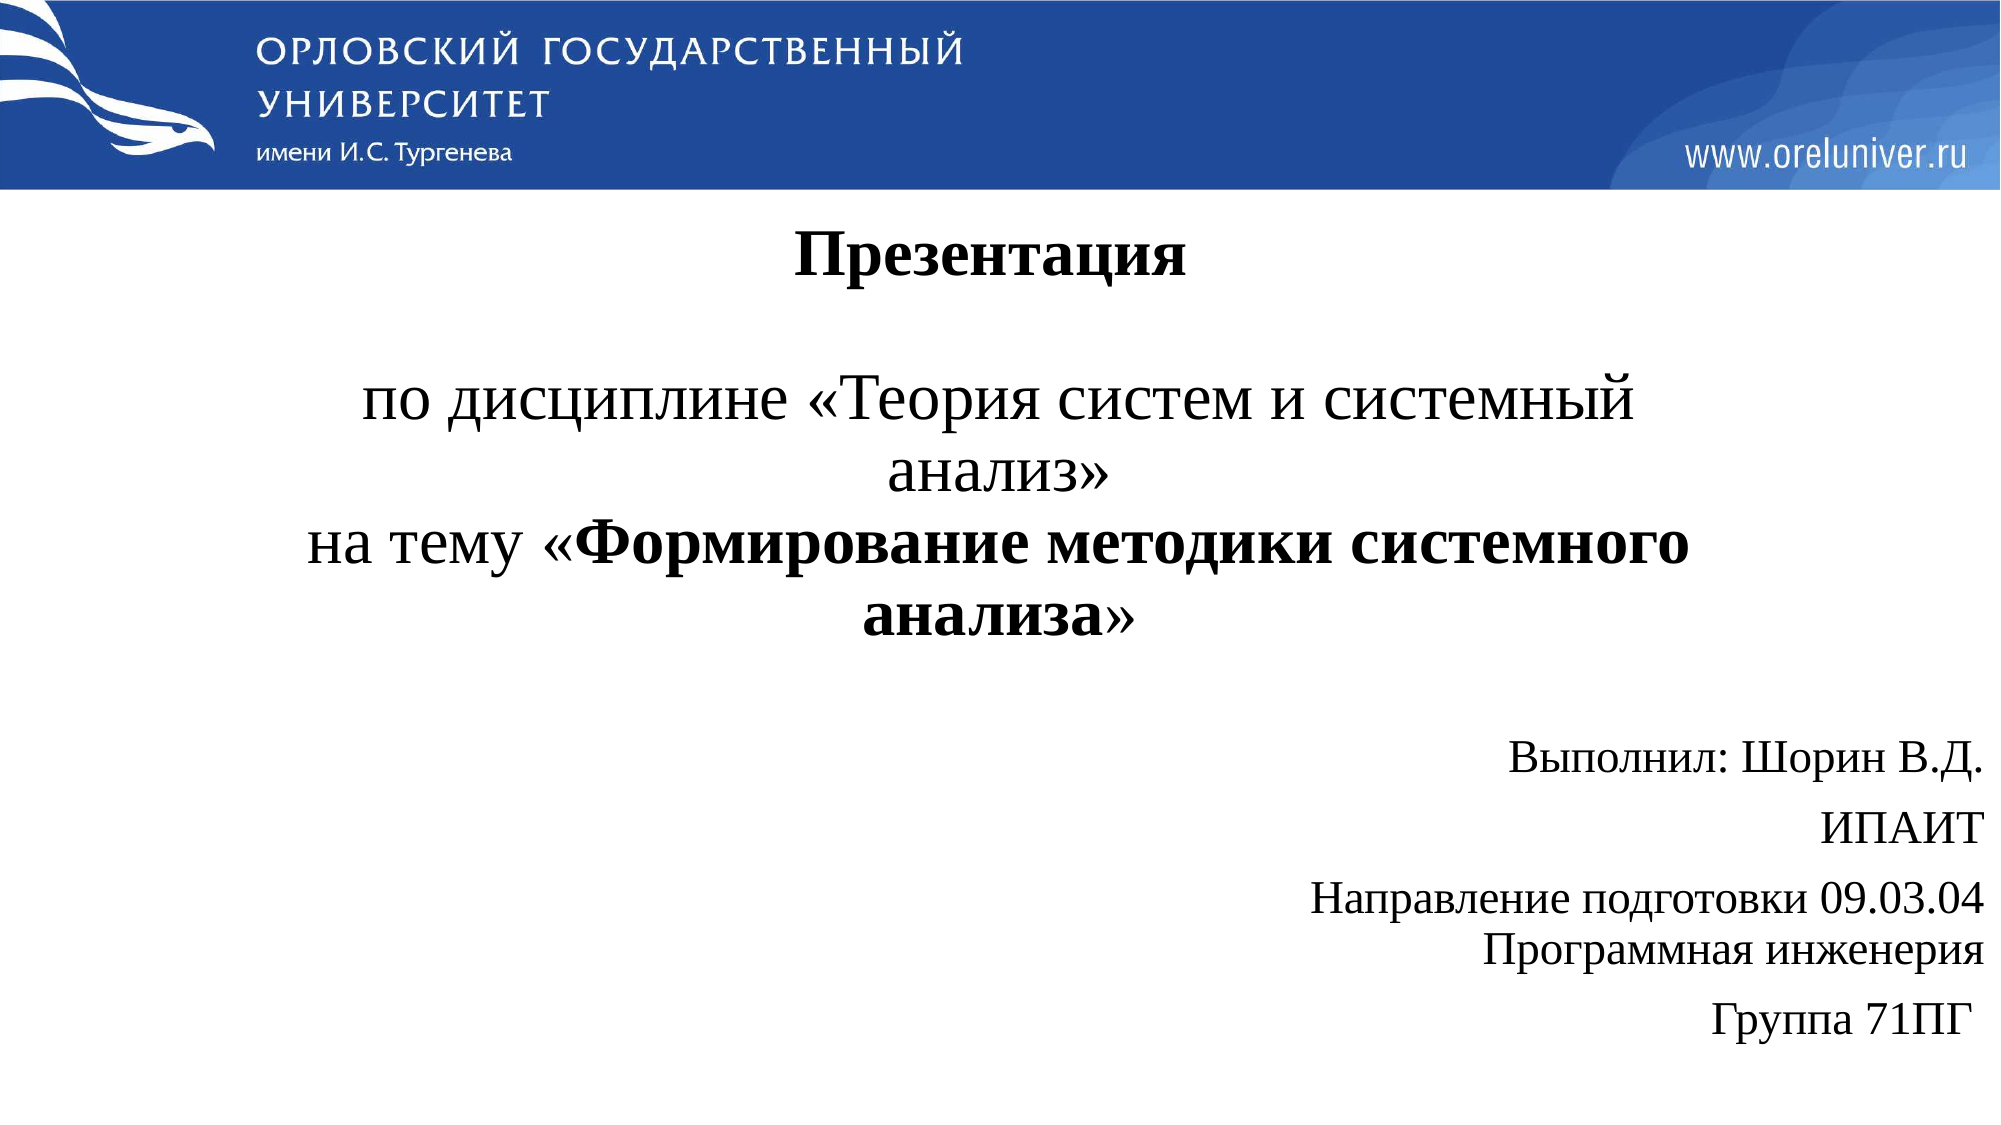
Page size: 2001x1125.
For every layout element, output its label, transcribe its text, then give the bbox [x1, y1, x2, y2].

picture [0, 0, 2000, 190]
subtitle Выполнил: Шорин В.Д. ИПАИТ Направление подготовки 09.03.04 Программная инженерия Группа 71ПГ [1139, 724, 2000, 1125]
title Презентация по дисциплине «Теория систем и системный анализ» на тему «Формирование методики системного анализа» [249, 467, 1750, 658]
